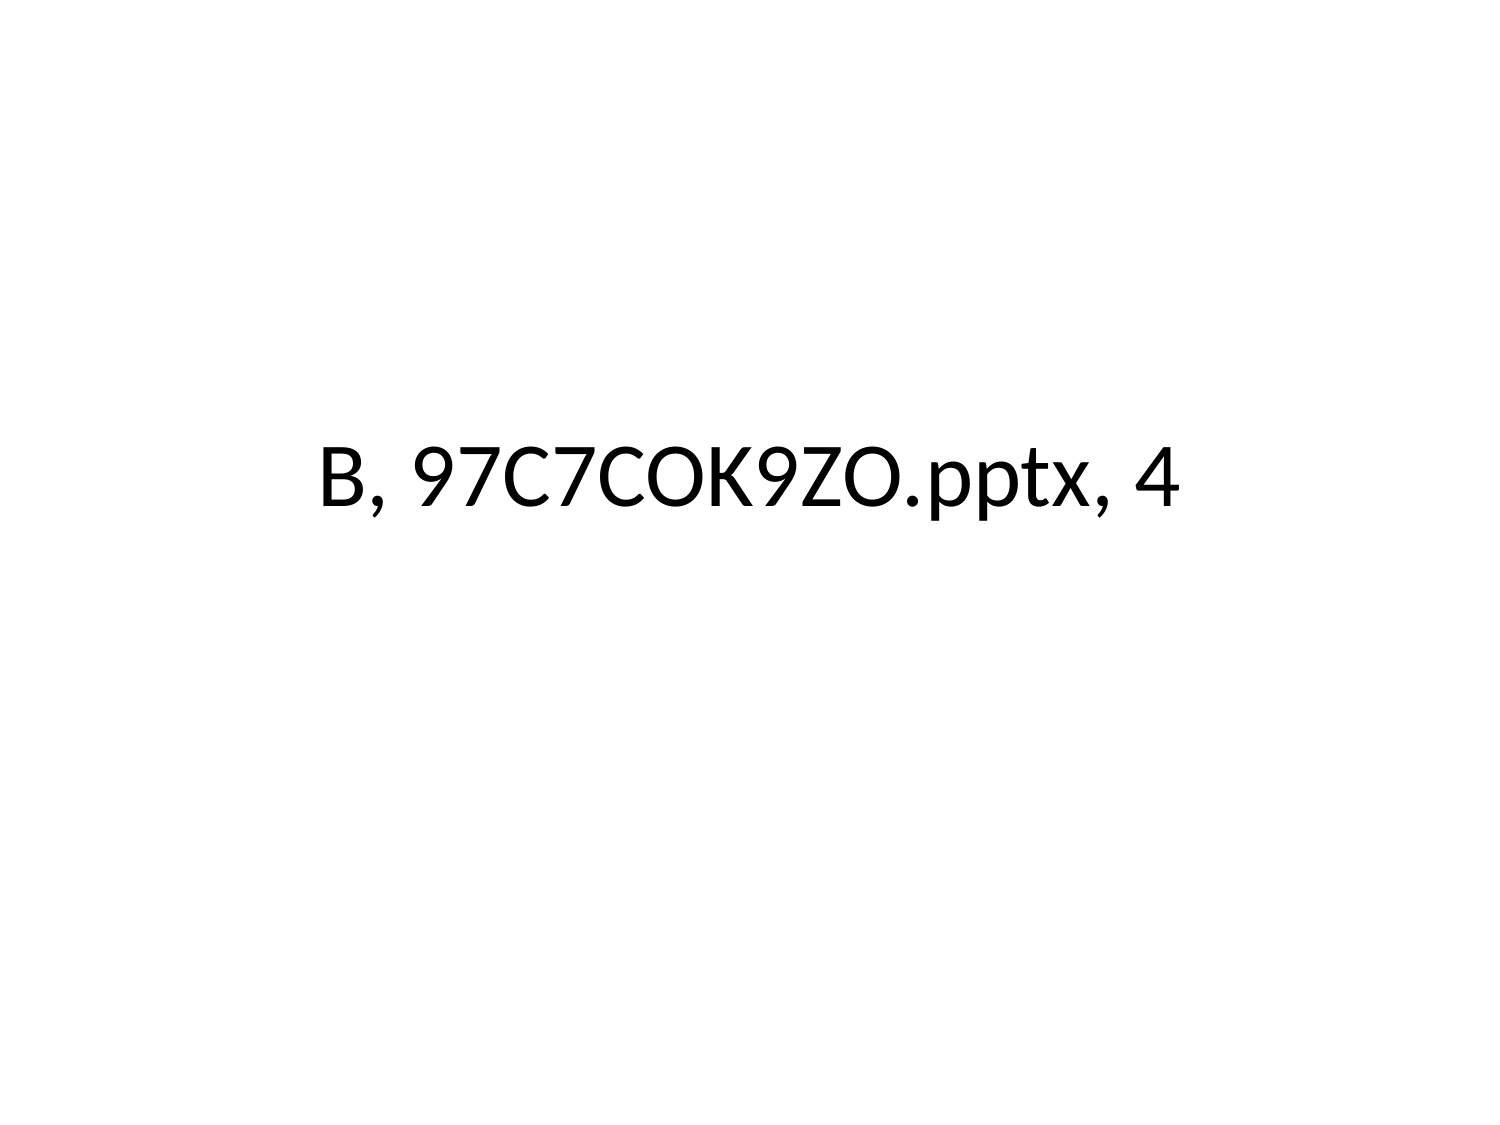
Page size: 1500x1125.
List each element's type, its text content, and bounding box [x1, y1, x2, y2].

title B, 97C7COK9ZO.pptx, 4 [112, 349, 1388, 591]
